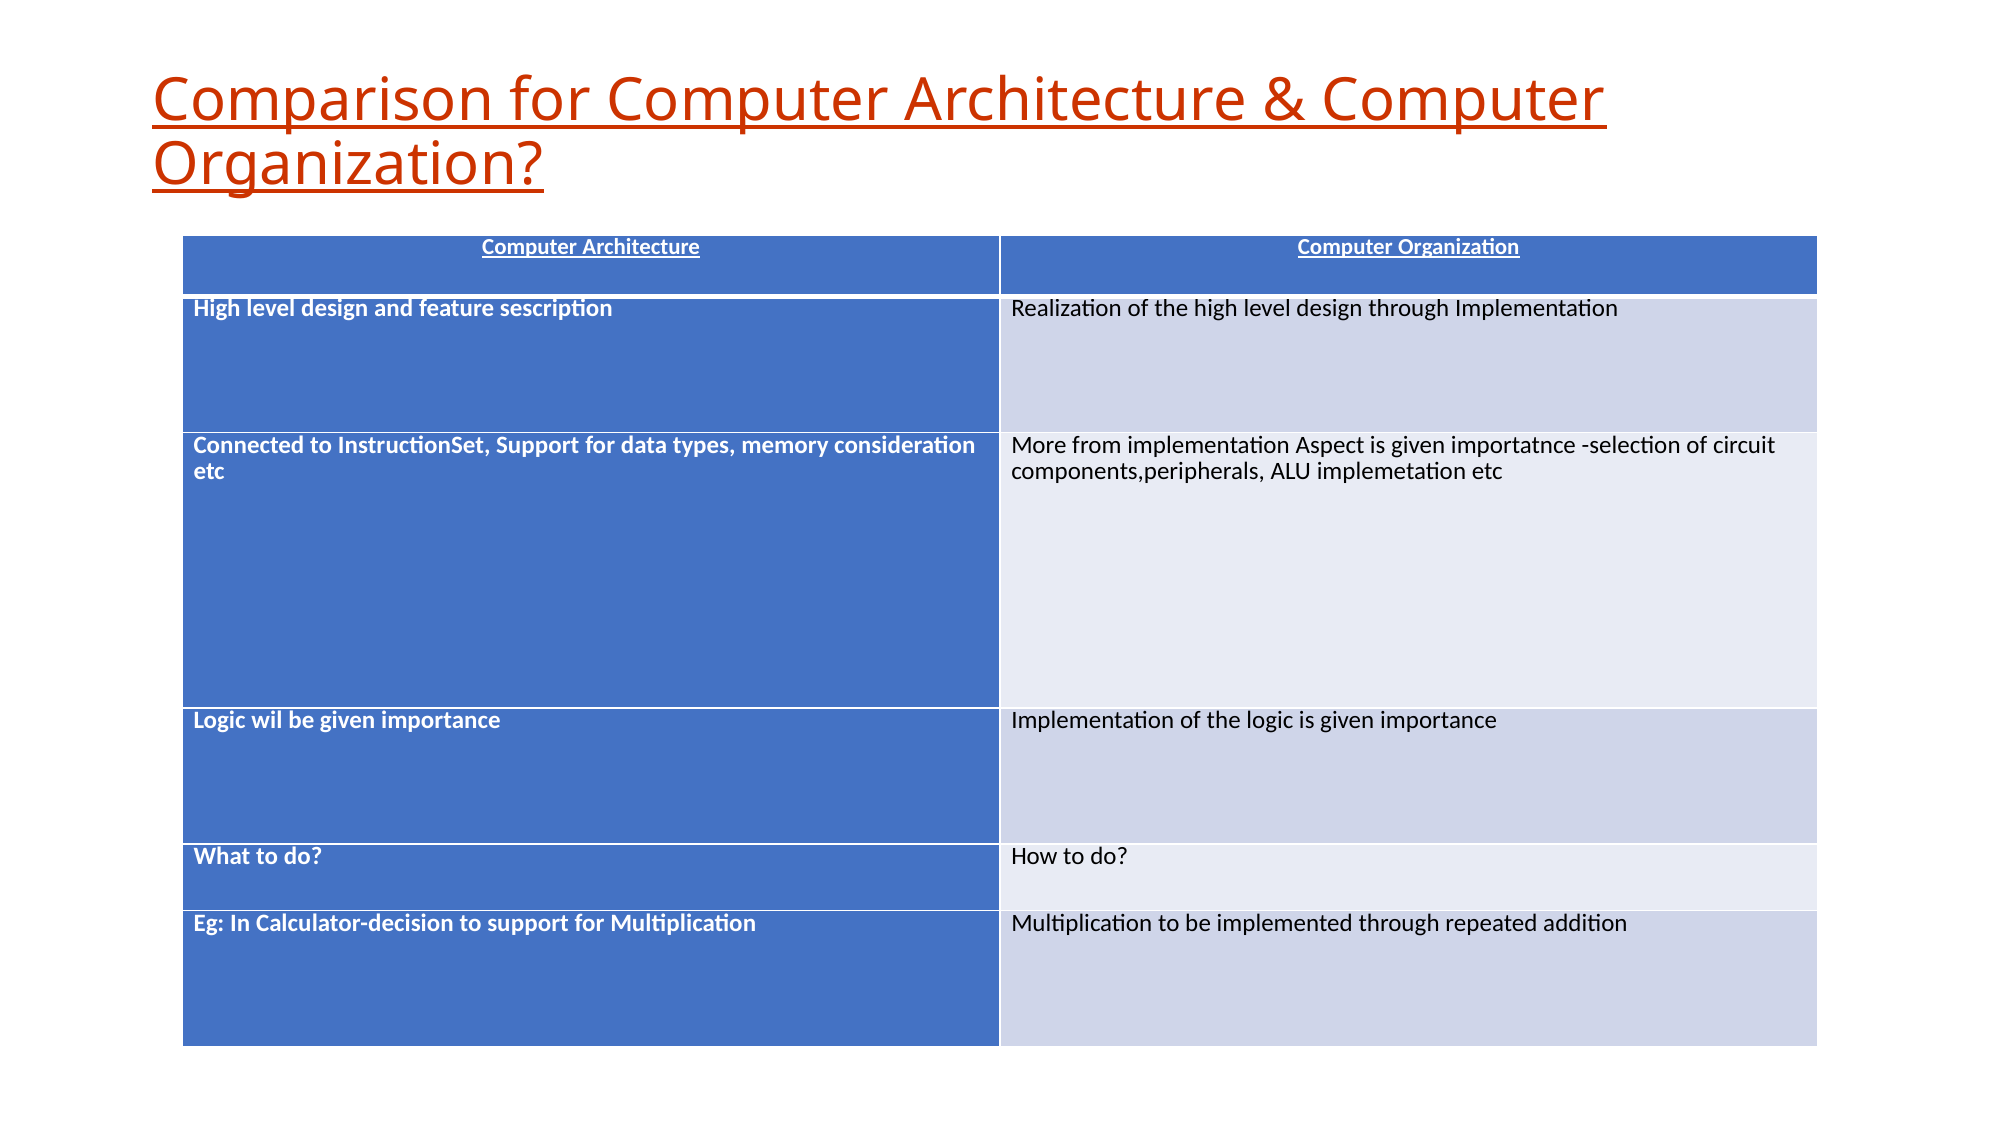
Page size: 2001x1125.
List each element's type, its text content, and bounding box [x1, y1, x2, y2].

title Comparison for Computer Architecture & Computer Organization? [137, 59, 1908, 278]
table_cell Connected to InstructionSet, Support for data types, memory consideration etc [183, 433, 999, 707]
table_header Computer Architecture [183, 236, 999, 294]
table_cell Realization of the high level design through Implementation [1001, 299, 1817, 432]
table_cell High level design and feature sescription [183, 299, 999, 432]
table_cell More from implementation Aspect is given importatnce -selection of circuit components,peripherals, ALU implemetation etc [1001, 433, 1817, 707]
table_cell What to do? [183, 845, 999, 910]
table_cell Eg: In Calculator-decision to support for Multiplication [183, 911, 999, 1046]
table_header Computer Organization [1001, 236, 1817, 294]
table_cell Logic wil be given importance [183, 709, 999, 843]
table_cell How to do? [1001, 845, 1817, 910]
table_cell Multiplication to be implemented through repeated addition [1001, 911, 1817, 1046]
table_cell Implementation of the logic is given importance [1001, 709, 1817, 843]
